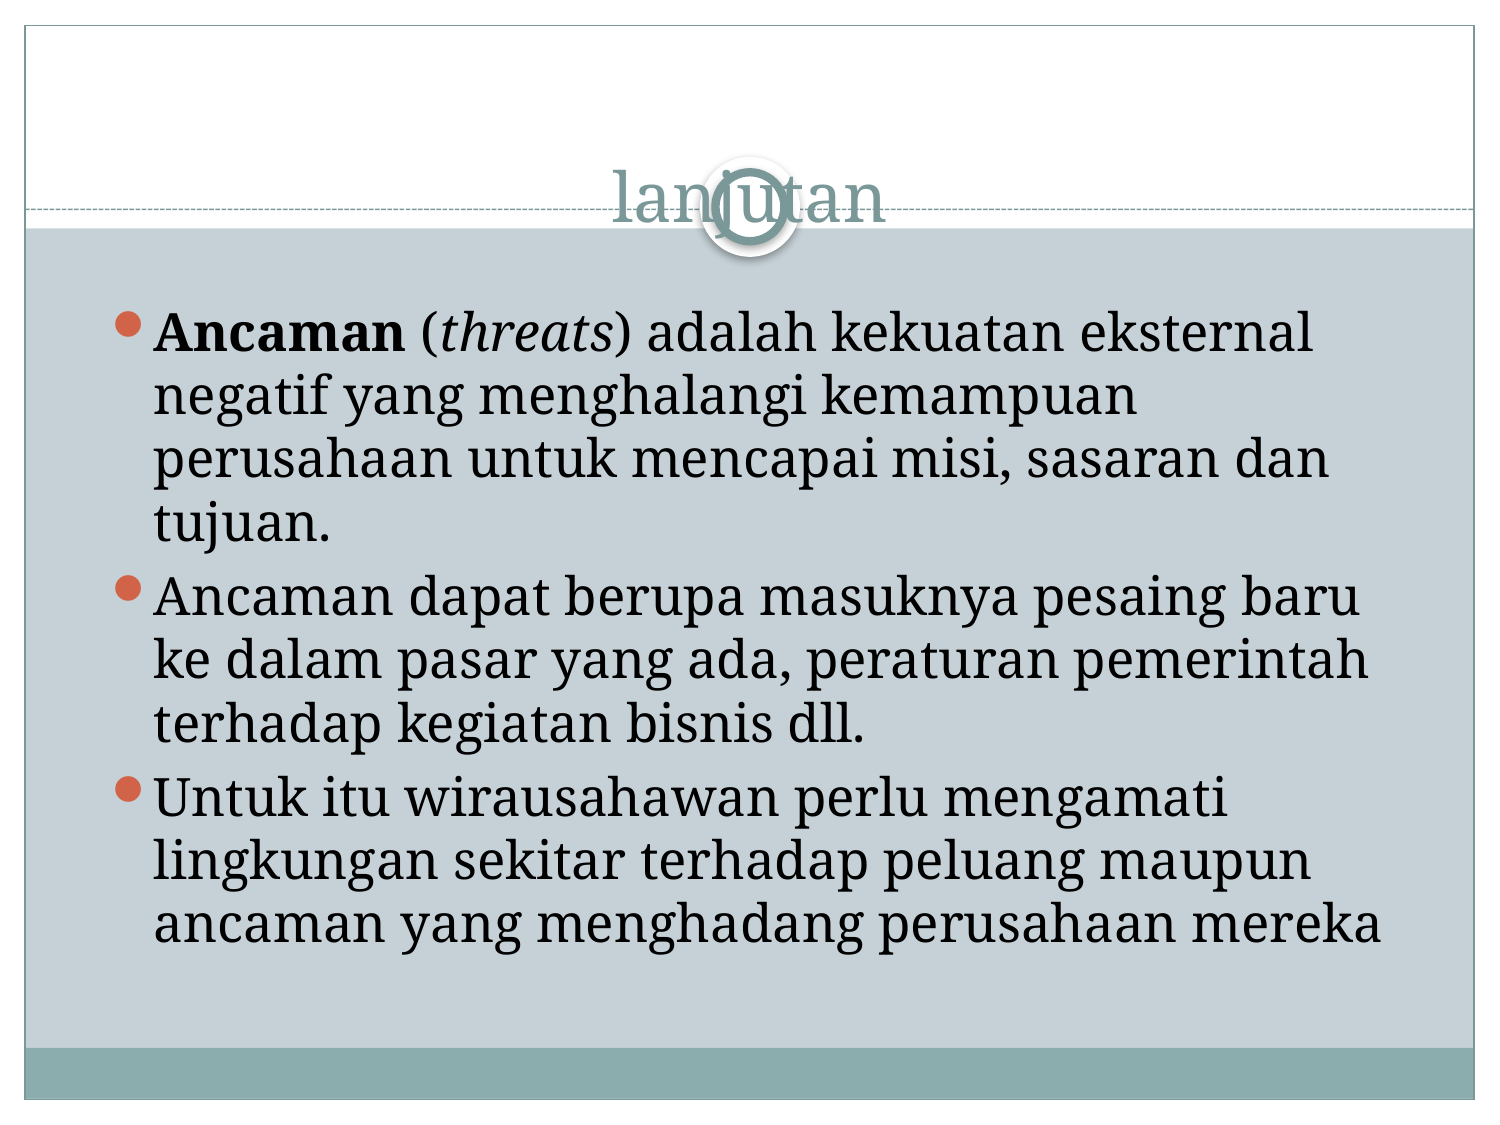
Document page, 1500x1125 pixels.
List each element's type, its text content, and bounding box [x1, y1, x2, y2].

list Ancaman (threats) adalah kekuatan eksternal negatif yang menghalangi kemampuan perusahaan untuk mencapai misi, sasaran dan tujuan. Ancaman dapat berupa masuknya pesaing baru ke dalam pasar yang ada, peraturan pemerintah terhadap kegiatan bisnis dll. Untuk itu wirausahawan perlu mengamati lingkungan sekitar terhadap peluang maupun ancaman yang menghadang perusahaan mereka [96, 290, 1447, 965]
title lanjutan [75, 115, 1425, 244]
